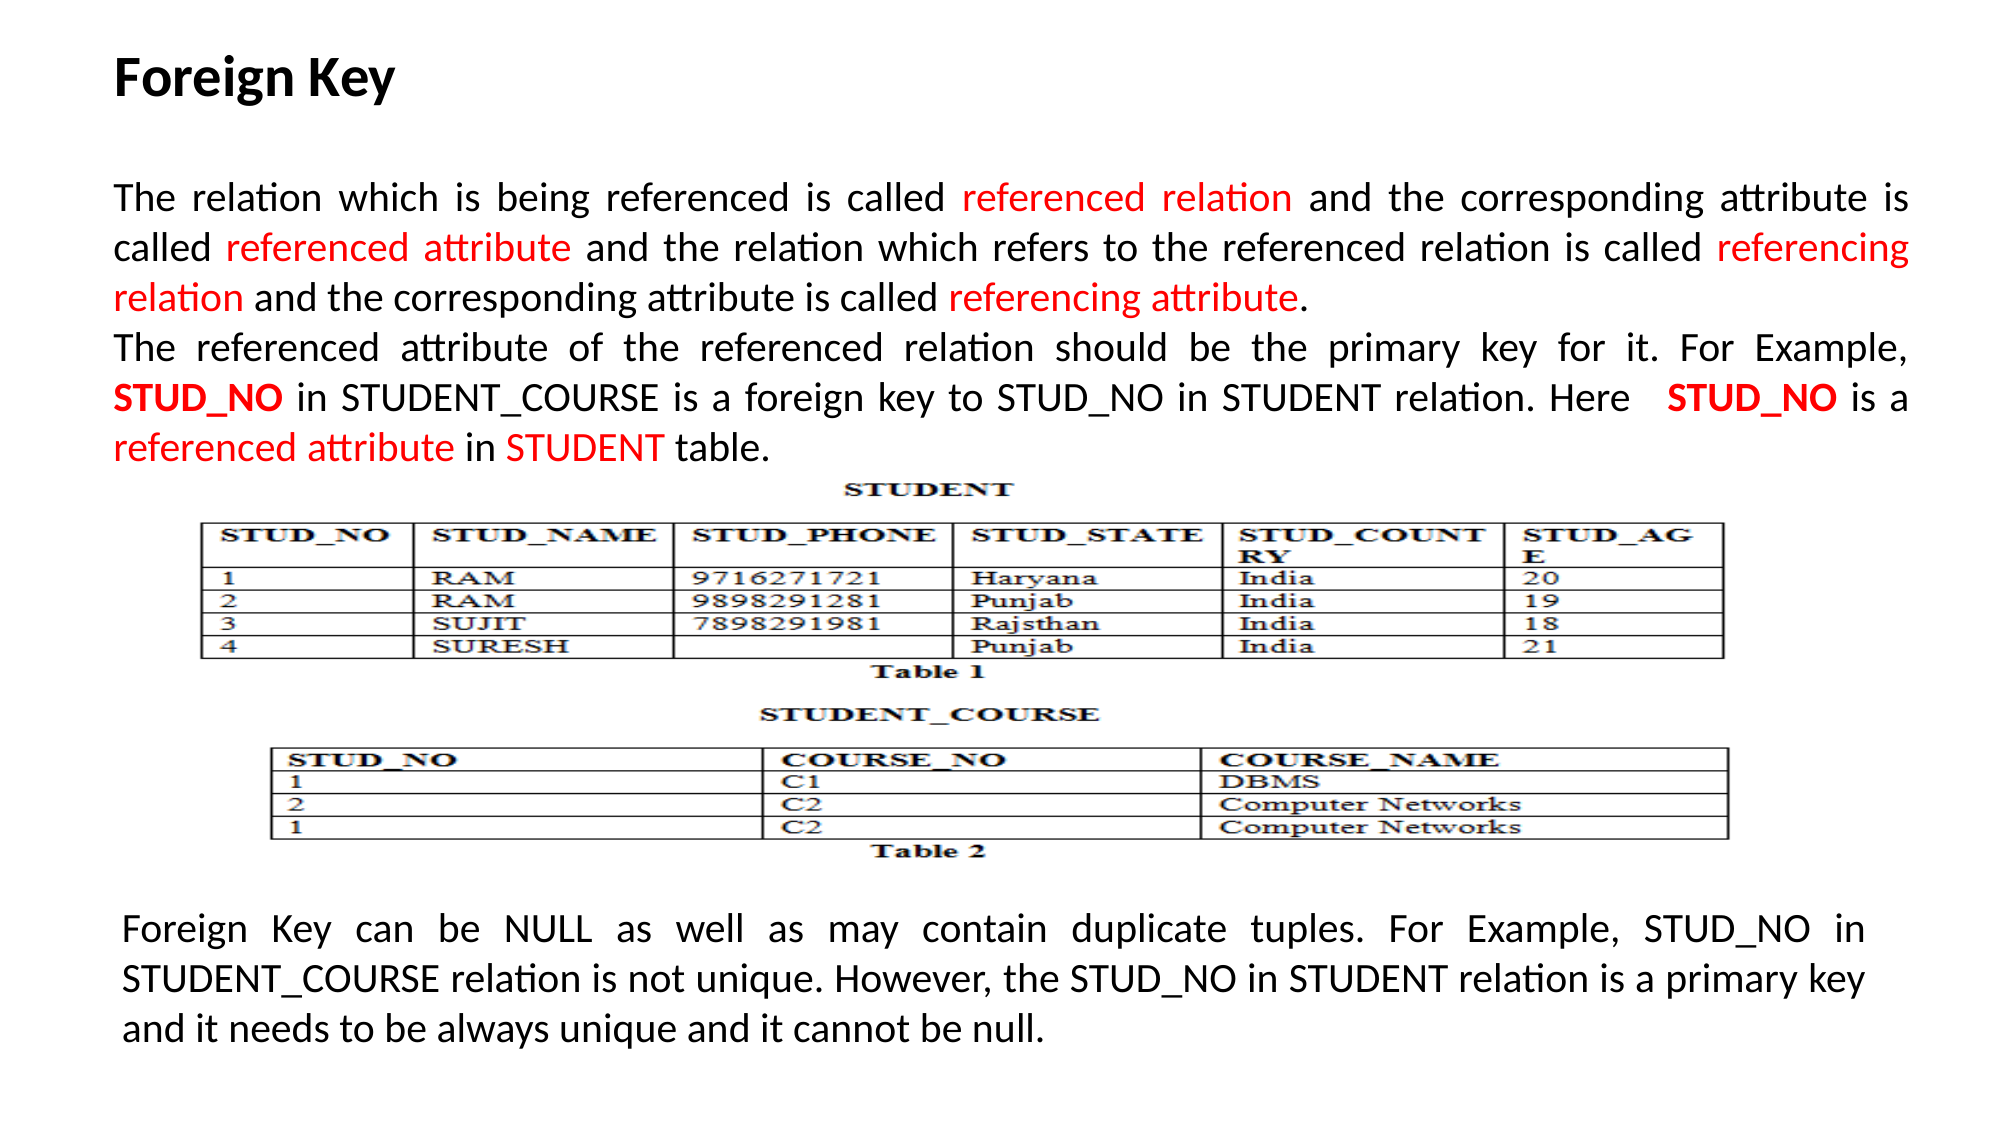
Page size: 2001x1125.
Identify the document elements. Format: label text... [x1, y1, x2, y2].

text_box Foreign Key can be NULL as well as may contain duplicate tuples. For Example, STUD_NO in STUDENT_COURSE relation is not unique. However, the STUD_NO in STUDENT relation is a primary key and it needs to be always unique and it cannot be null. [107, 893, 1882, 1059]
title Foreign Key [99, 29, 1900, 116]
text_box The relation which is being referenced is called referenced relation and the corresponding attribute is called referenced attribute and the relation which refers to the referenced relation is called referencing relation and the corresponding attribute is called referencing attribute. The referenced attribute of the referenced relation should be the primary key for it. For Example, STUD_NO in STUDENT_COURSE is a foreign key to STUD_NO in STUDENT relation. Here STUD_NO is a referenced attribute in STUDENT table. [98, 161, 1925, 477]
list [63, 462, 1825, 903]
